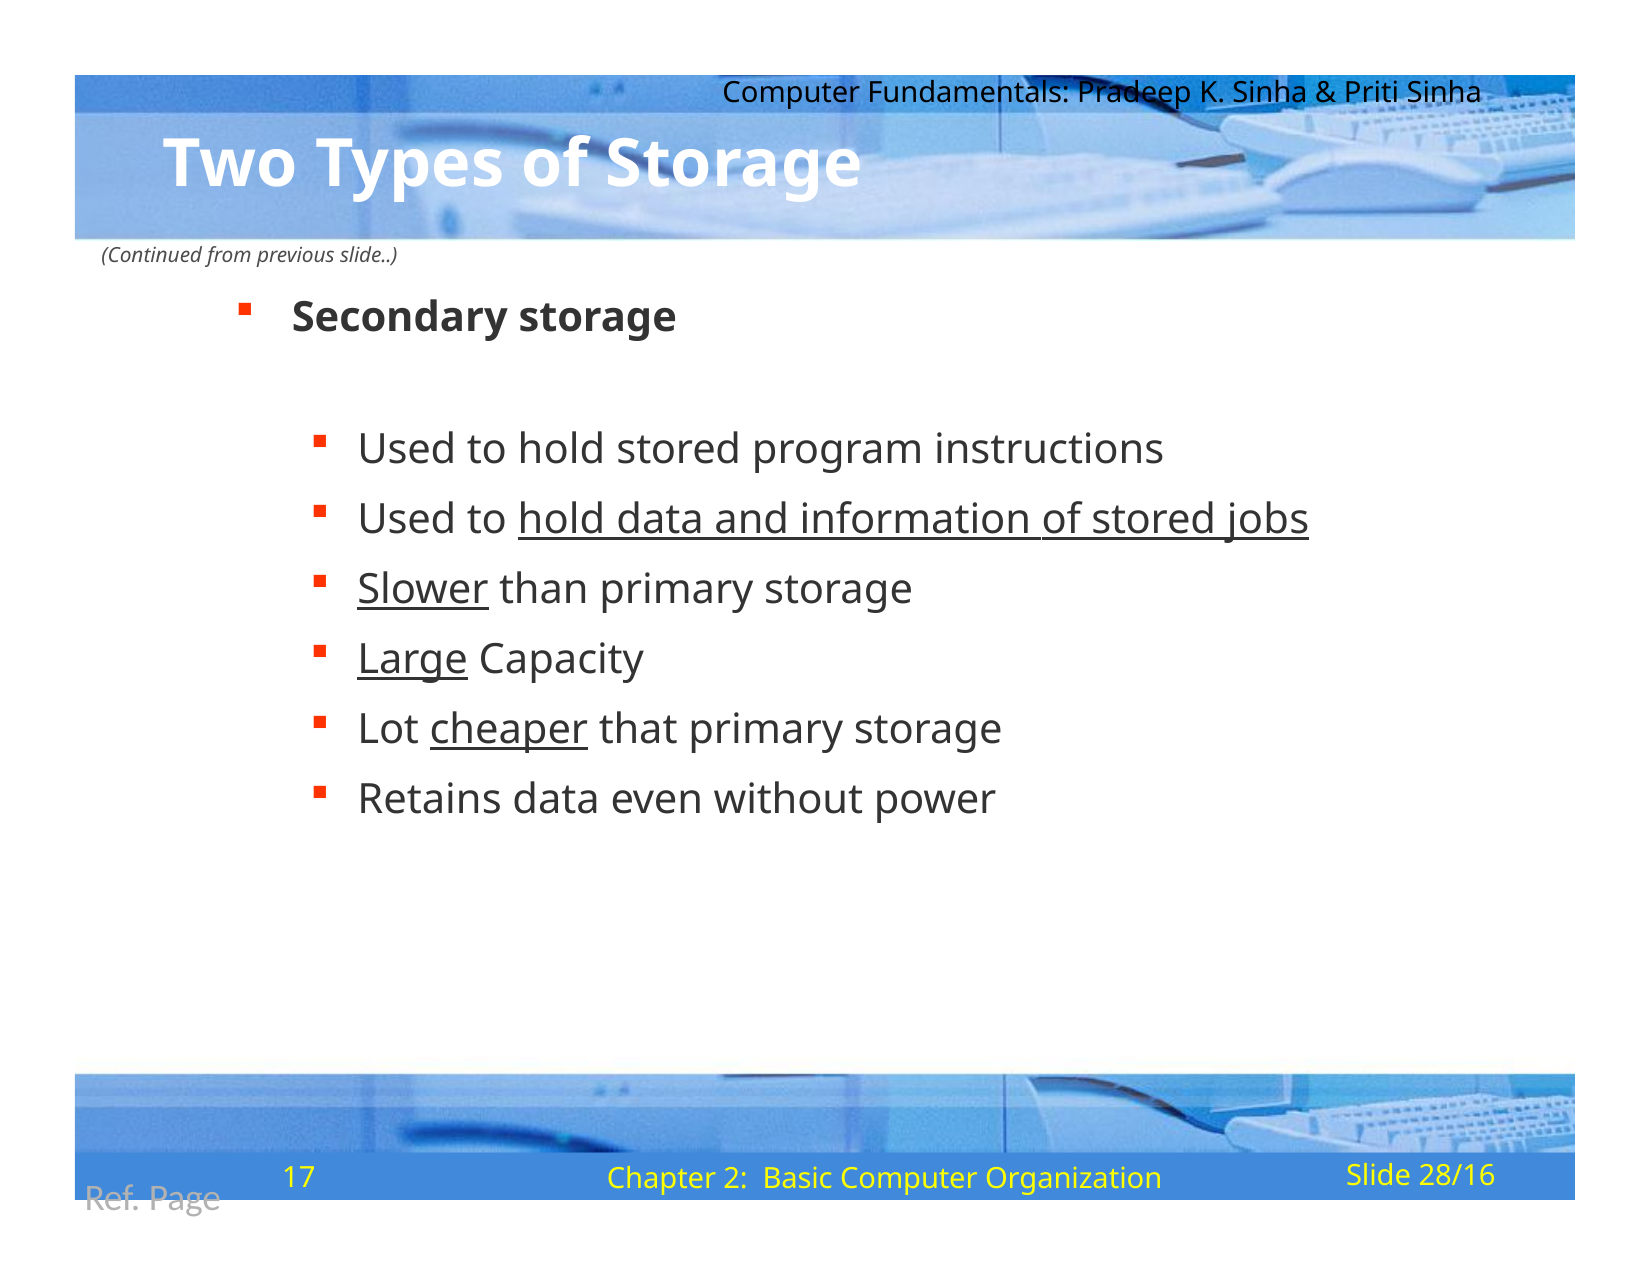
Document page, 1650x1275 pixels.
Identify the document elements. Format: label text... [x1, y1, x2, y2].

slide_number Slide 28/16 [1343, 1164, 1517, 1275]
text_box 17 [279, 1161, 322, 1194]
title Two Types of Storage [159, 119, 1491, 333]
picture [74, 75, 1575, 241]
text_box [74, 1035, 1575, 1200]
text_box Computer Fundamentals: Pradeep K. Sinha & Priti Sinha [720, 73, 1554, 109]
text_box (Continued from previous slide..) Secondary storage Used to hold stored program instructions Used to hold data and information of stored jobs Slower than primary storage Large Capacity Lot cheaper that primary storage Retains data even without power [99, 241, 1380, 823]
footer Chapter 2: Basic Computer Organization [604, 1162, 1167, 1275]
slide_number Ref. Page [82, 1185, 462, 1275]
